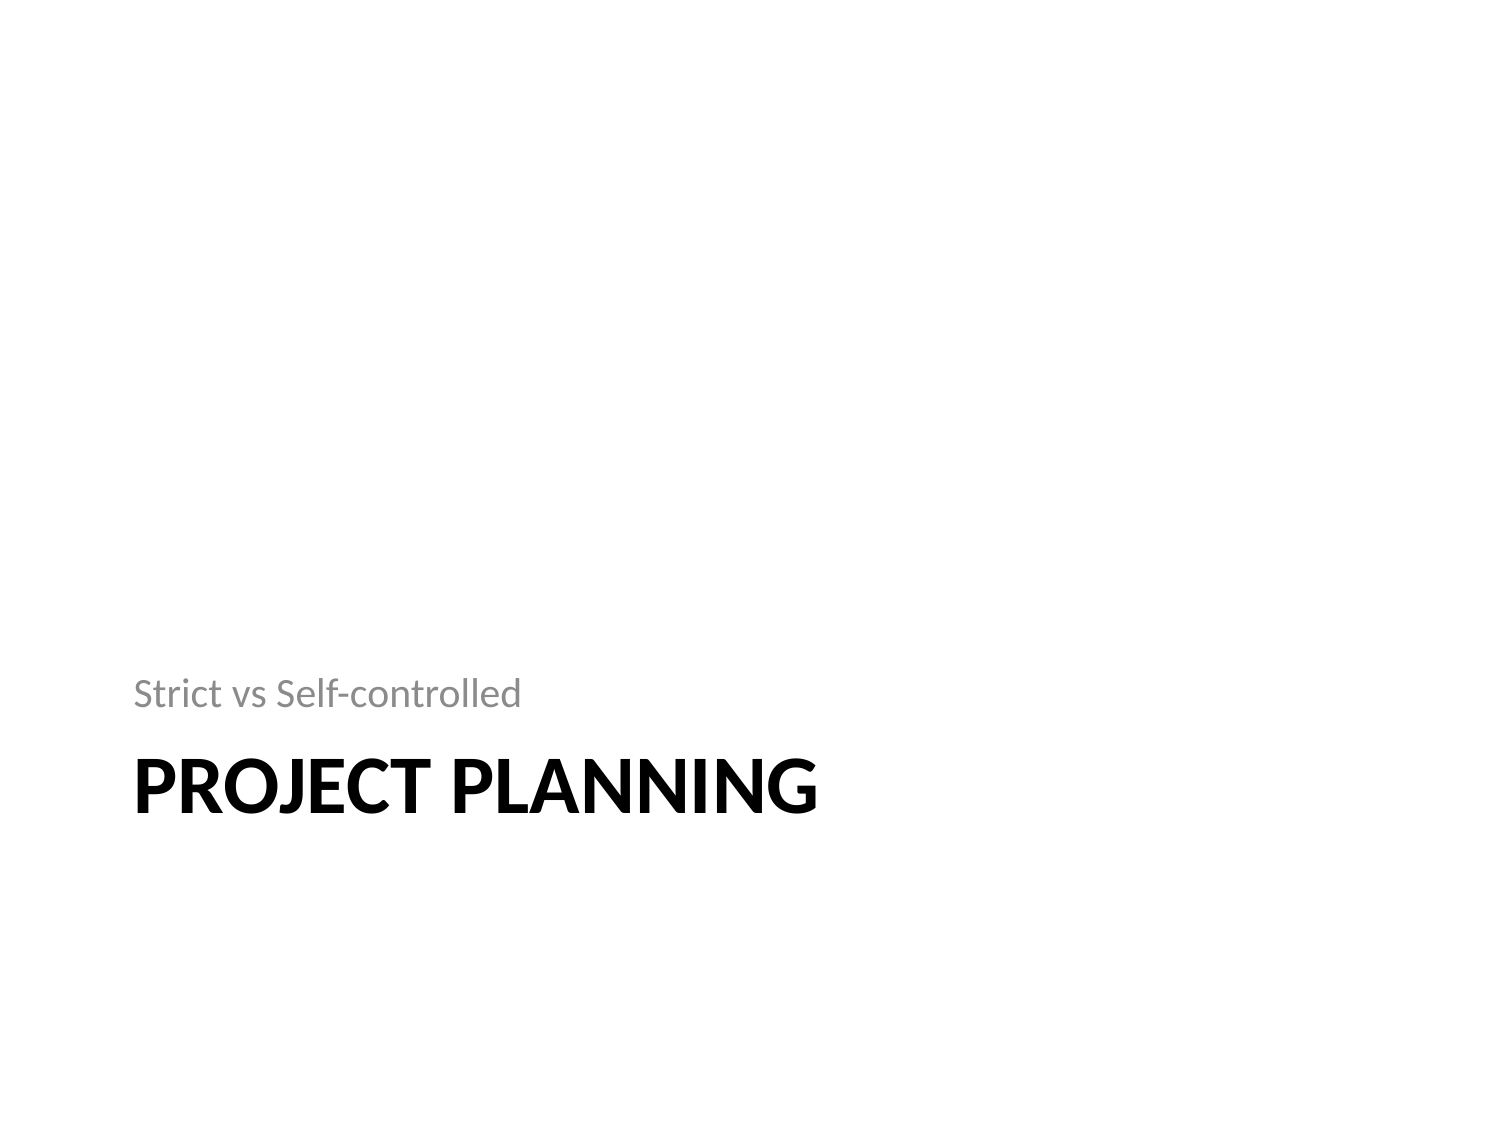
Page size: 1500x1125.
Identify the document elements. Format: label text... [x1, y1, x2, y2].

title Project Planning [118, 723, 1394, 947]
list Strict vs Self-controlled [118, 476, 1394, 723]
